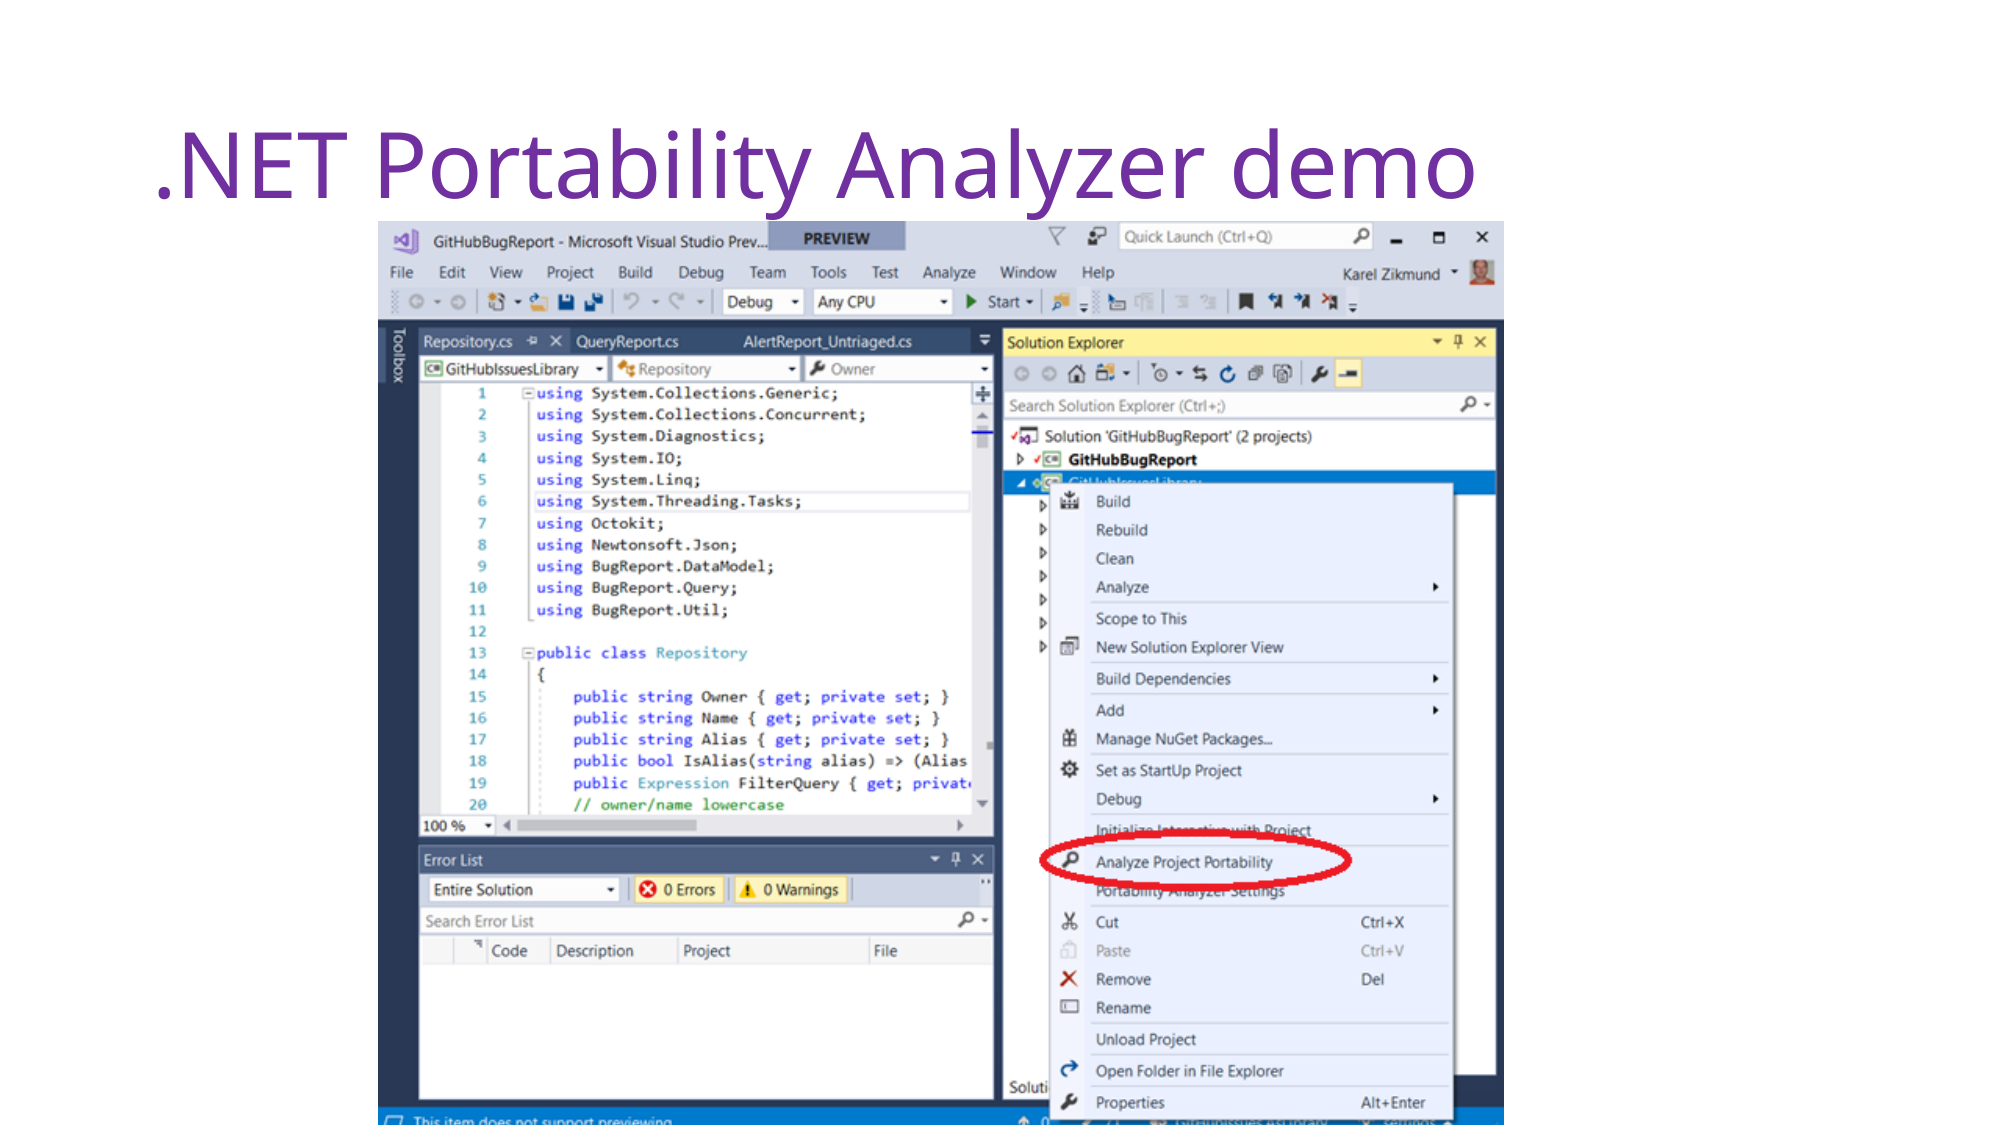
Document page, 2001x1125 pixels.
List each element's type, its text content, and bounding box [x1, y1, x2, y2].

picture [378, 221, 1504, 1125]
title .NET Portability Analyzer demo [137, 59, 1863, 278]
